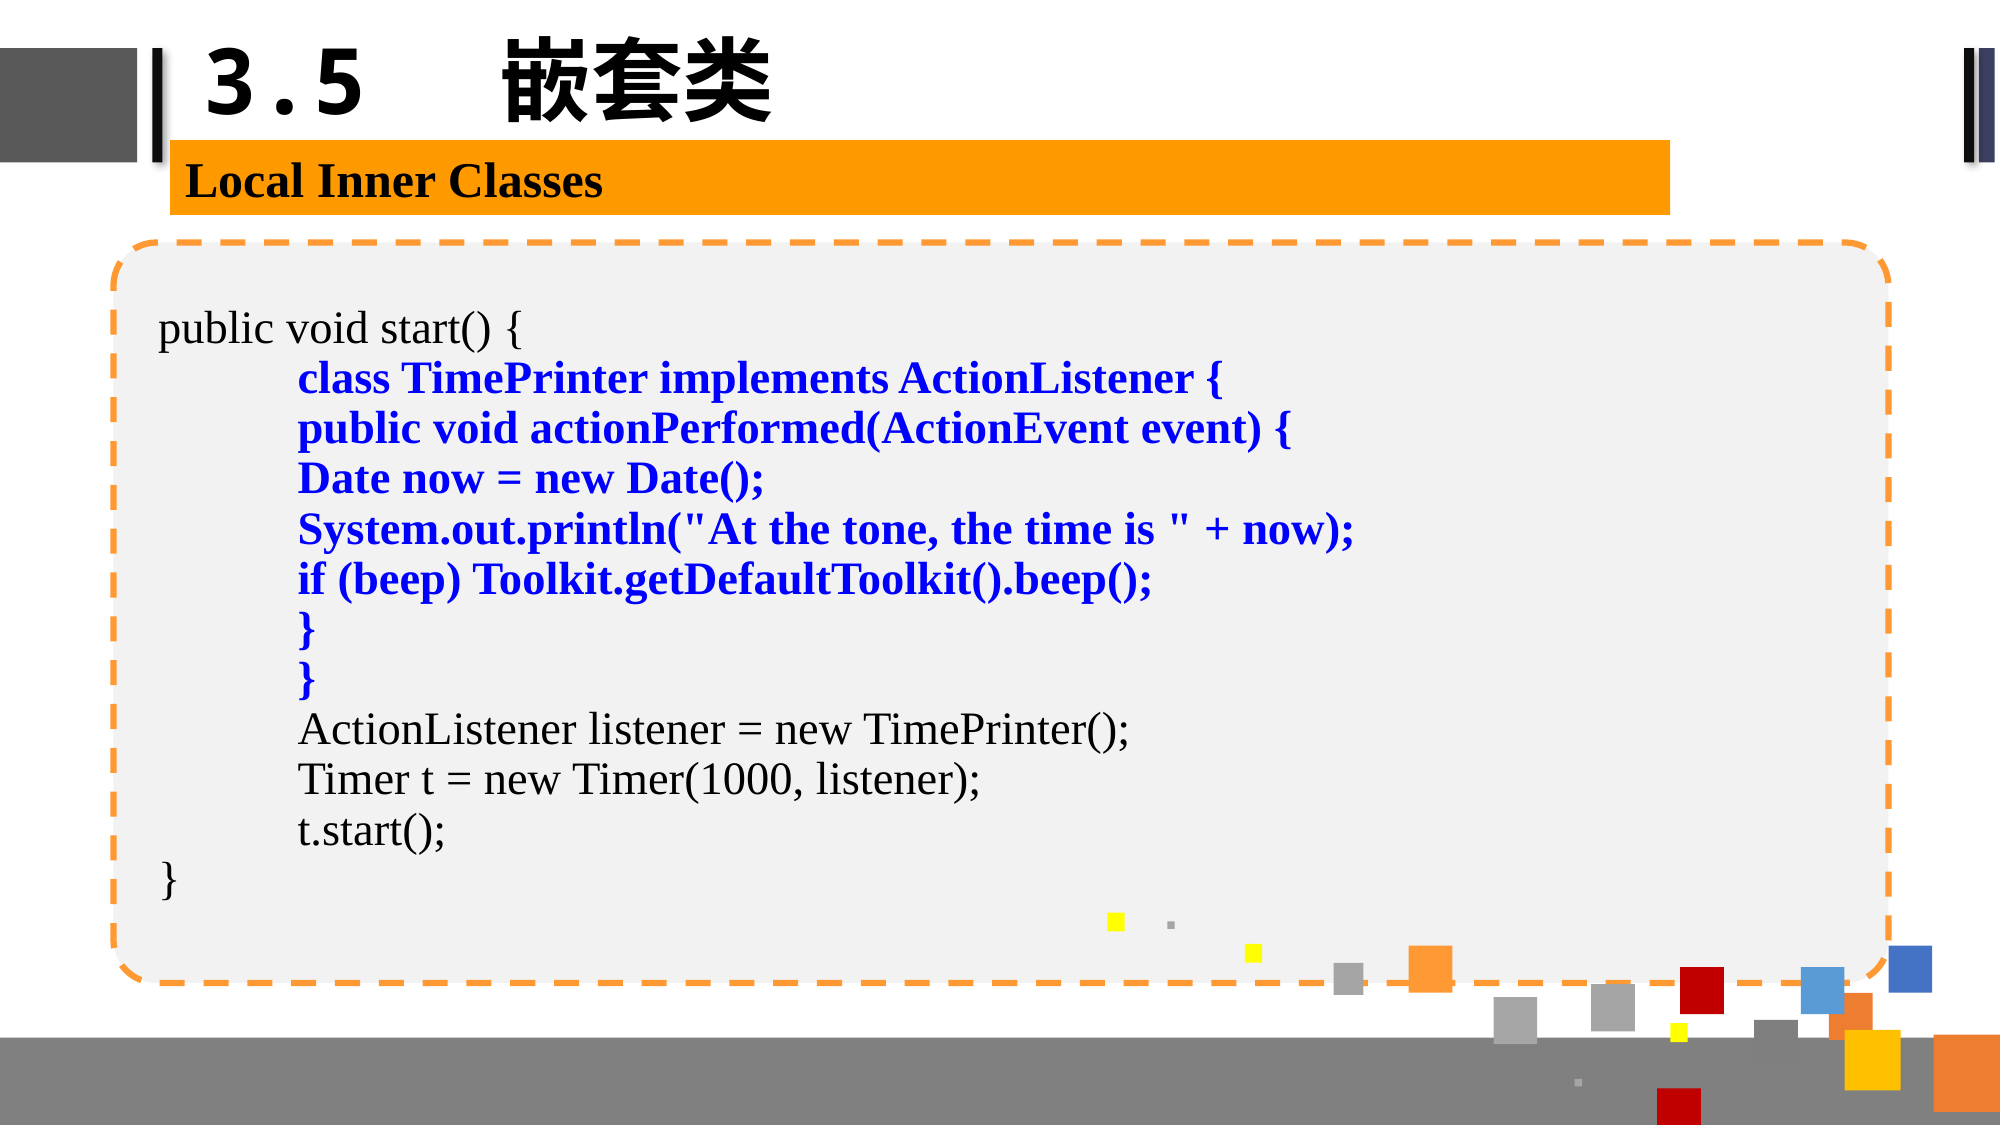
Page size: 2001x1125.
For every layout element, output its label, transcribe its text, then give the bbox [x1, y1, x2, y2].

text_box Local Inner Classes [170, 140, 1671, 215]
text_box public void start() { class TimePrinter implements ActionListener { public void actionPerformed(ActionEvent event) { Date now = new Date(); System.out.println("At the tone, the time is " + now); if (beep) Toolkit.getDefaultToolkit().beep(); } } ActionListener listener = new TimePrinter(); Timer t = new Timer(1000, listener); t.start(); } [143, 295, 1845, 917]
text_box [112, 241, 1890, 985]
title 3.5 嵌套类 [187, 2, 1459, 140]
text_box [1107, 912, 2000, 1125]
text_box [0, 1037, 1107, 1125]
